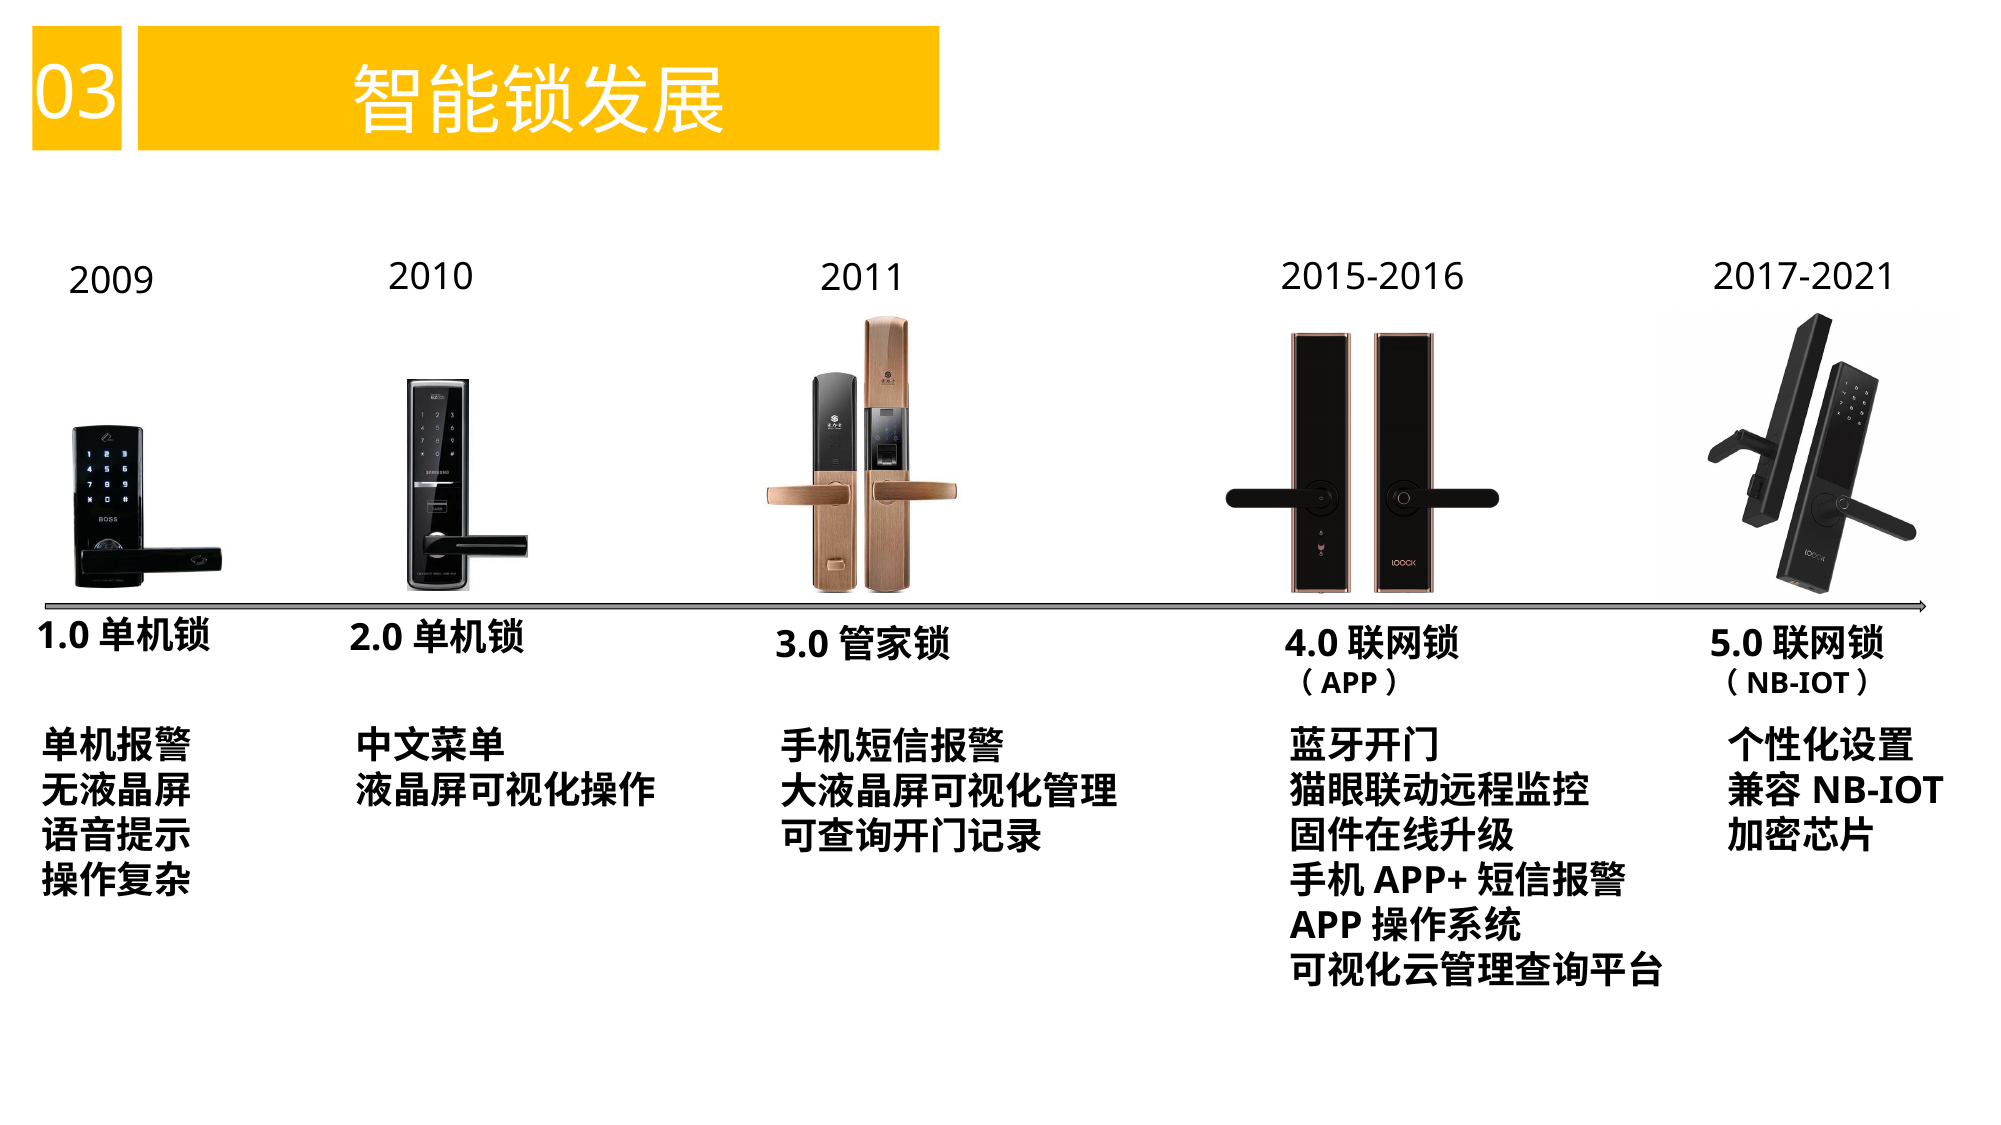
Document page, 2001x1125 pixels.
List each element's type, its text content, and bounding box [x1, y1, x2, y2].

text_box 个性化设置 兼容NB-IOT 加密芯片 [1712, 713, 1989, 864]
text_box 2009 [53, 249, 170, 309]
text_box 5.0联网锁 （NB-IOT） [1695, 611, 1901, 707]
text_box 1.0单机锁 [21, 635, 227, 664]
text_box 蓝牙开门 猫眼联动远程监控 固件在线升级 手机APP+短信报警 APP操作系统 可视化云管理查询平台 [1275, 713, 1718, 999]
picture [1143, 315, 1602, 612]
picture [407, 379, 530, 591]
text_box 4.0联网锁 （APP） [1270, 612, 1475, 707]
text_box 2017-2021 [1698, 244, 1912, 305]
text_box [32, 25, 940, 151]
text_box 2011 [805, 245, 921, 306]
picture [15, 381, 269, 635]
text_box [1602, 603, 1927, 613]
text_box [269, 603, 1143, 610]
text_box 手机短信报警 大液晶屏可视化管理 可查询开门记录 [765, 714, 1142, 865]
text_box 中文菜单 液晶屏可视化操作 [340, 713, 671, 819]
text_box 单机报警 无液晶屏 语音提示 操作复杂 [27, 713, 207, 909]
text_box 2.0单机锁 [334, 610, 540, 665]
text_box 2010 [373, 244, 489, 305]
text_box 2015-2016 [1265, 244, 1480, 305]
text_box 3.0管家锁 [760, 612, 966, 673]
picture [1655, 305, 1955, 605]
picture [724, 315, 1002, 593]
